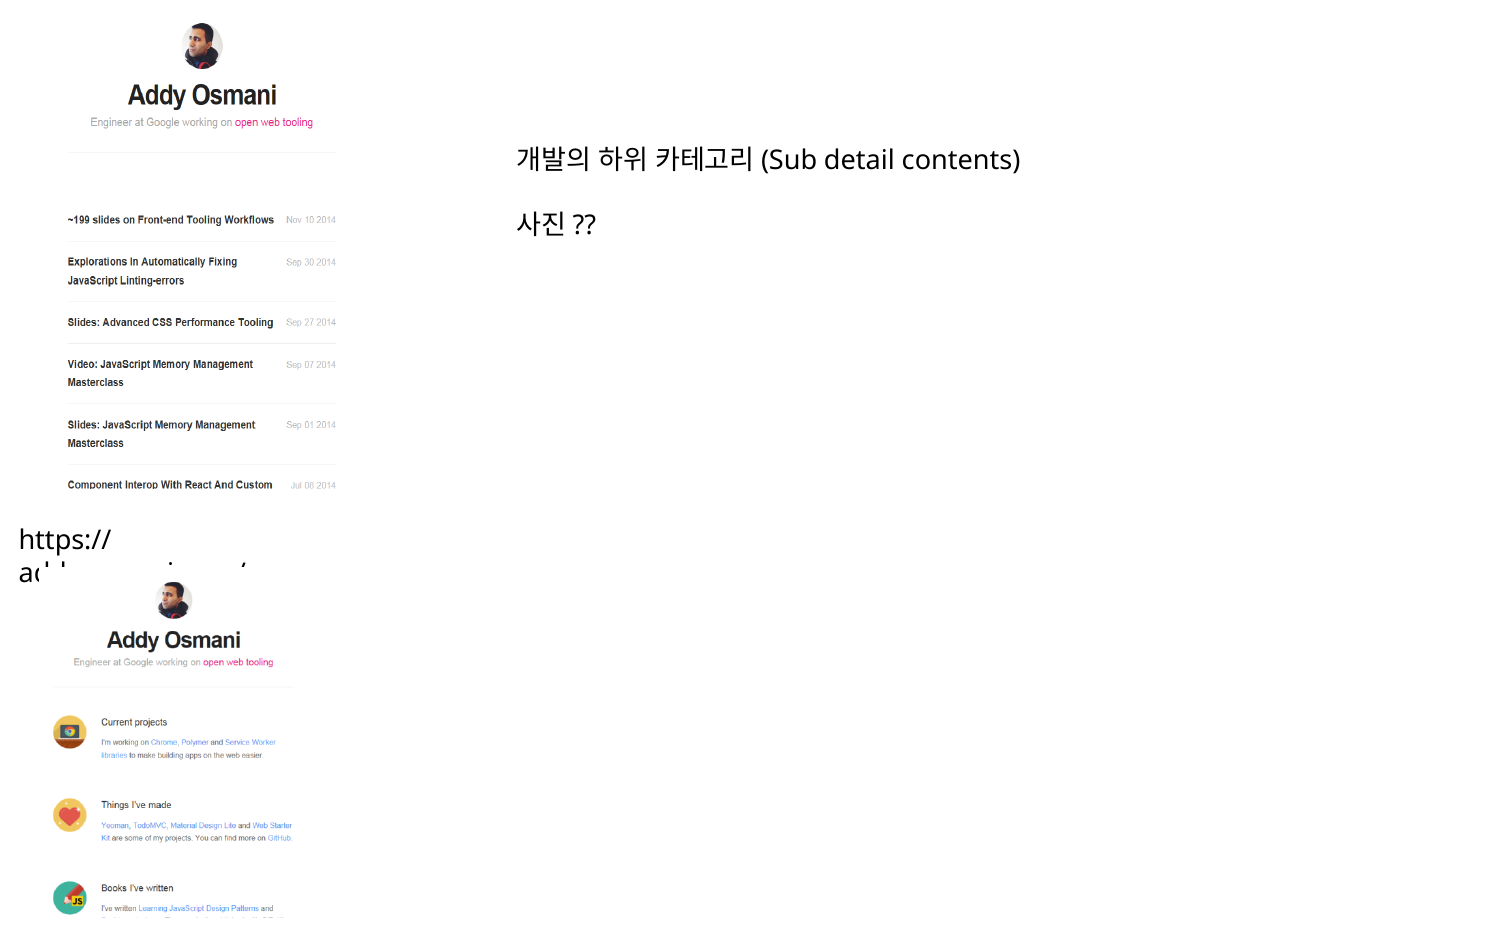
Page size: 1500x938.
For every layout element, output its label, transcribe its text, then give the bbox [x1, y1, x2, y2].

text_box https://addyosmani.com/ [3, 515, 347, 596]
picture [29, 7, 385, 489]
text_box 개발의 하위 카테고리(Sub detail contents) 사진?? [501, 134, 1152, 312]
picture [38, 567, 312, 918]
